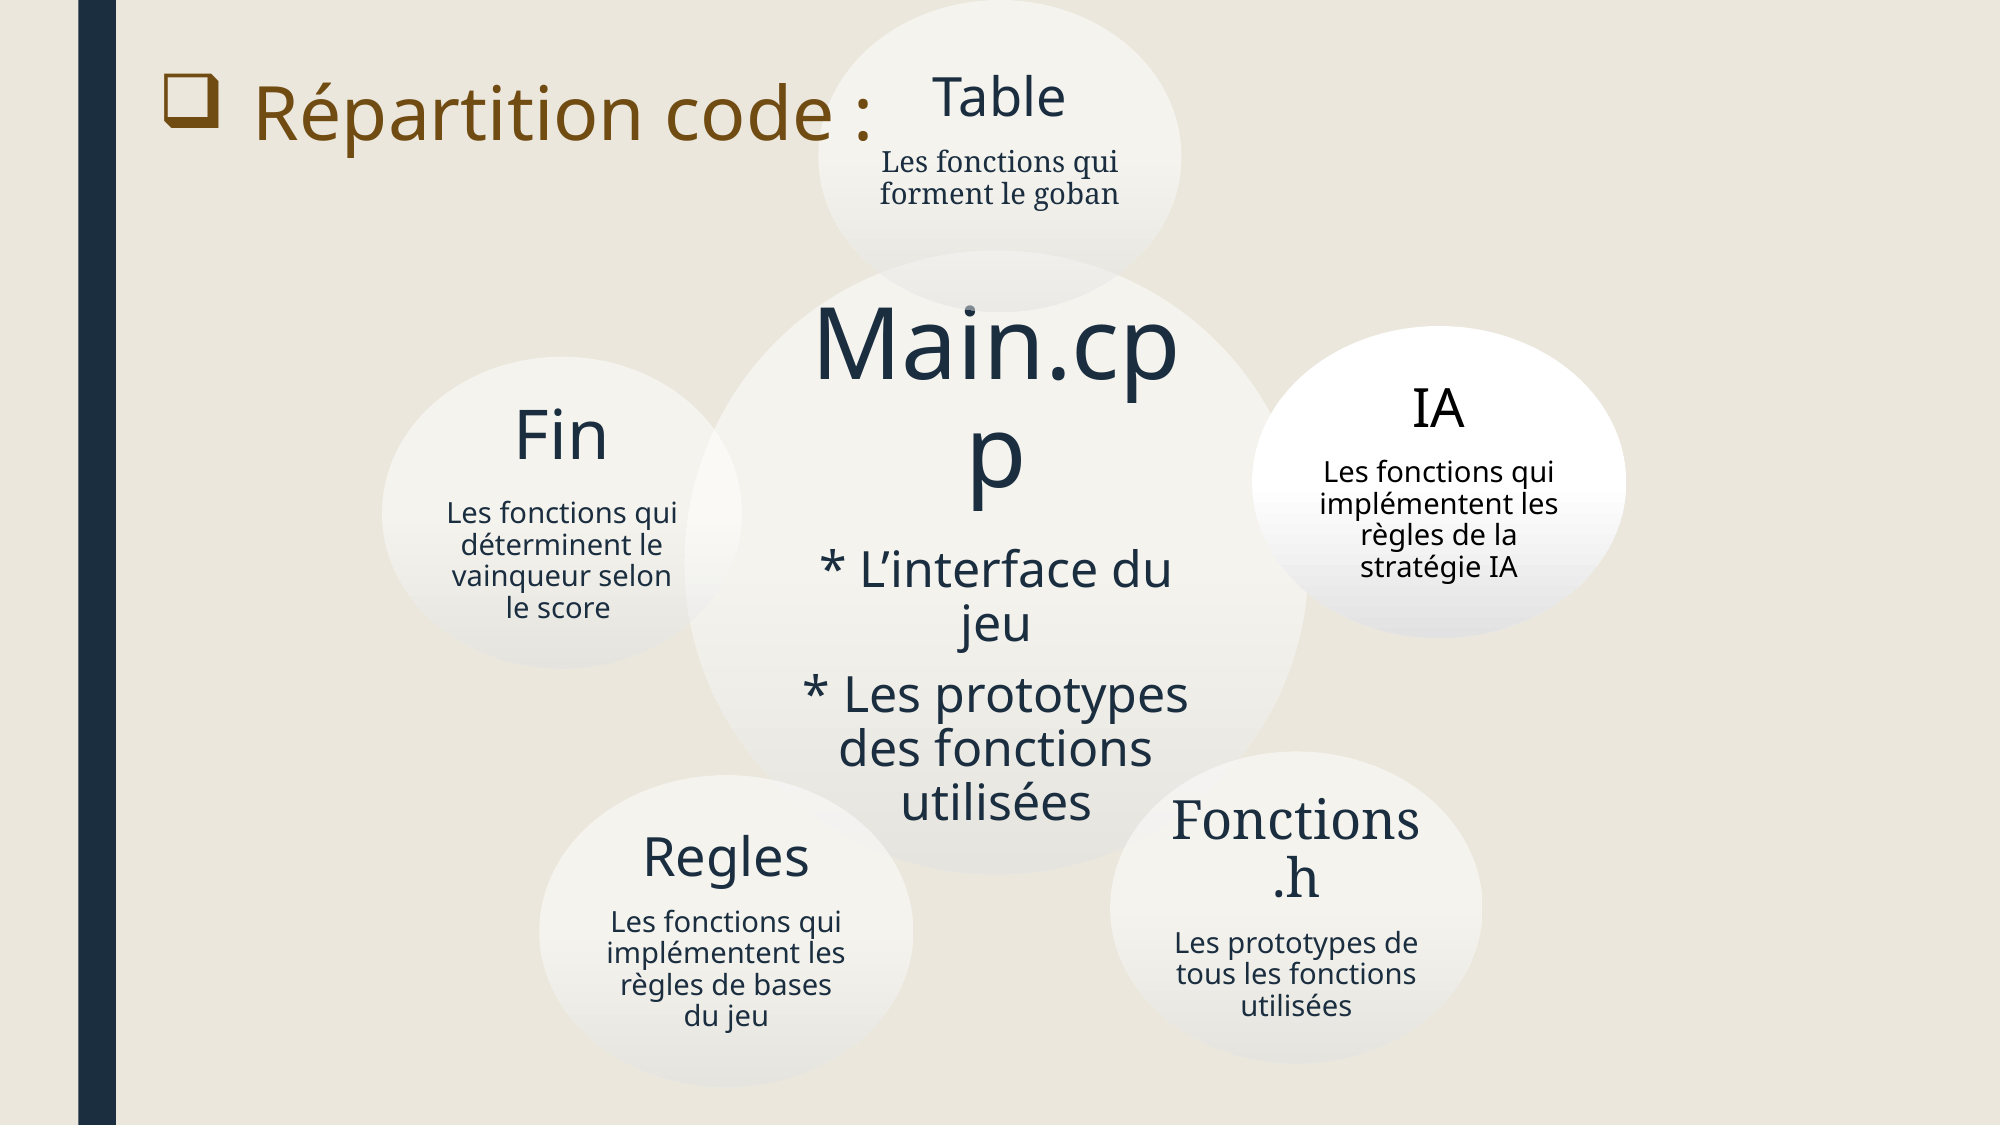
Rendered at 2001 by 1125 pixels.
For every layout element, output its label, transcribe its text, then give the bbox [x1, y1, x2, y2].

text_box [249, 0, 1750, 1125]
text_box Répartition code : [144, 44, 249, 163]
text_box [1252, 326, 1627, 639]
